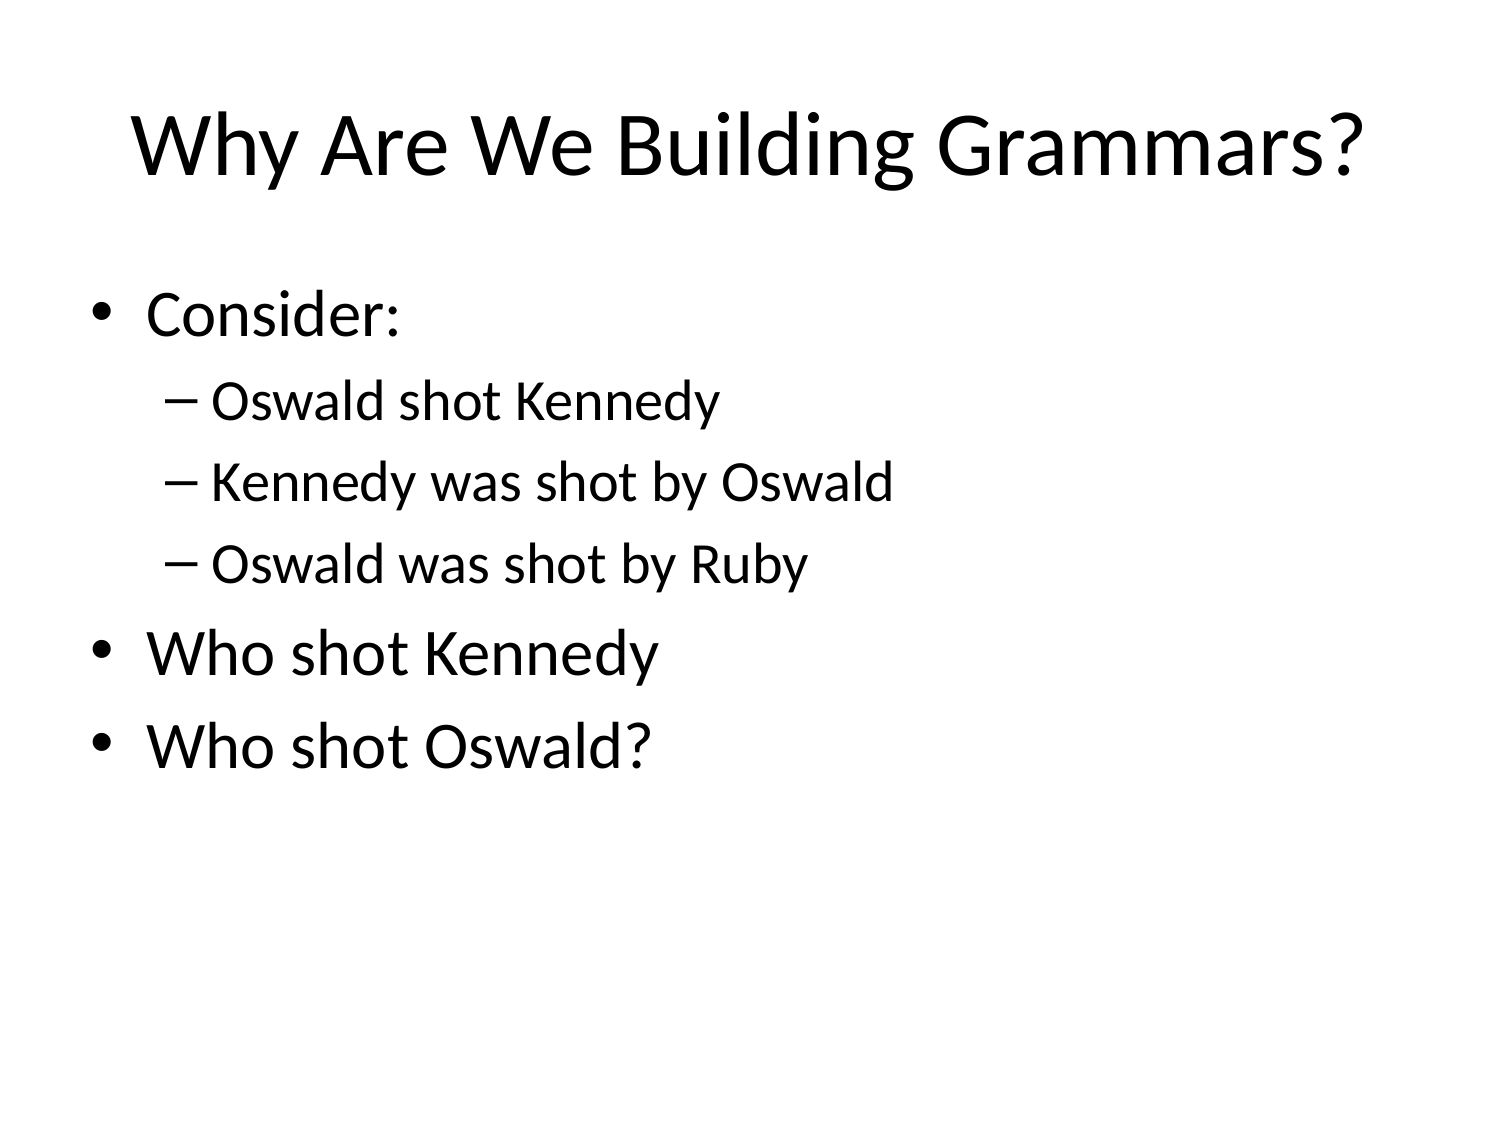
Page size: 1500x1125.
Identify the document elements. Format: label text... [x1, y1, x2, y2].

title Why Are We Building Grammars? [75, 45, 1425, 233]
list Consider: Oswald shot Kennedy Kennedy was shot by Oswald Oswald was shot by Ruby Who shot Kennedy Who shot Oswald? [75, 262, 1425, 1005]
